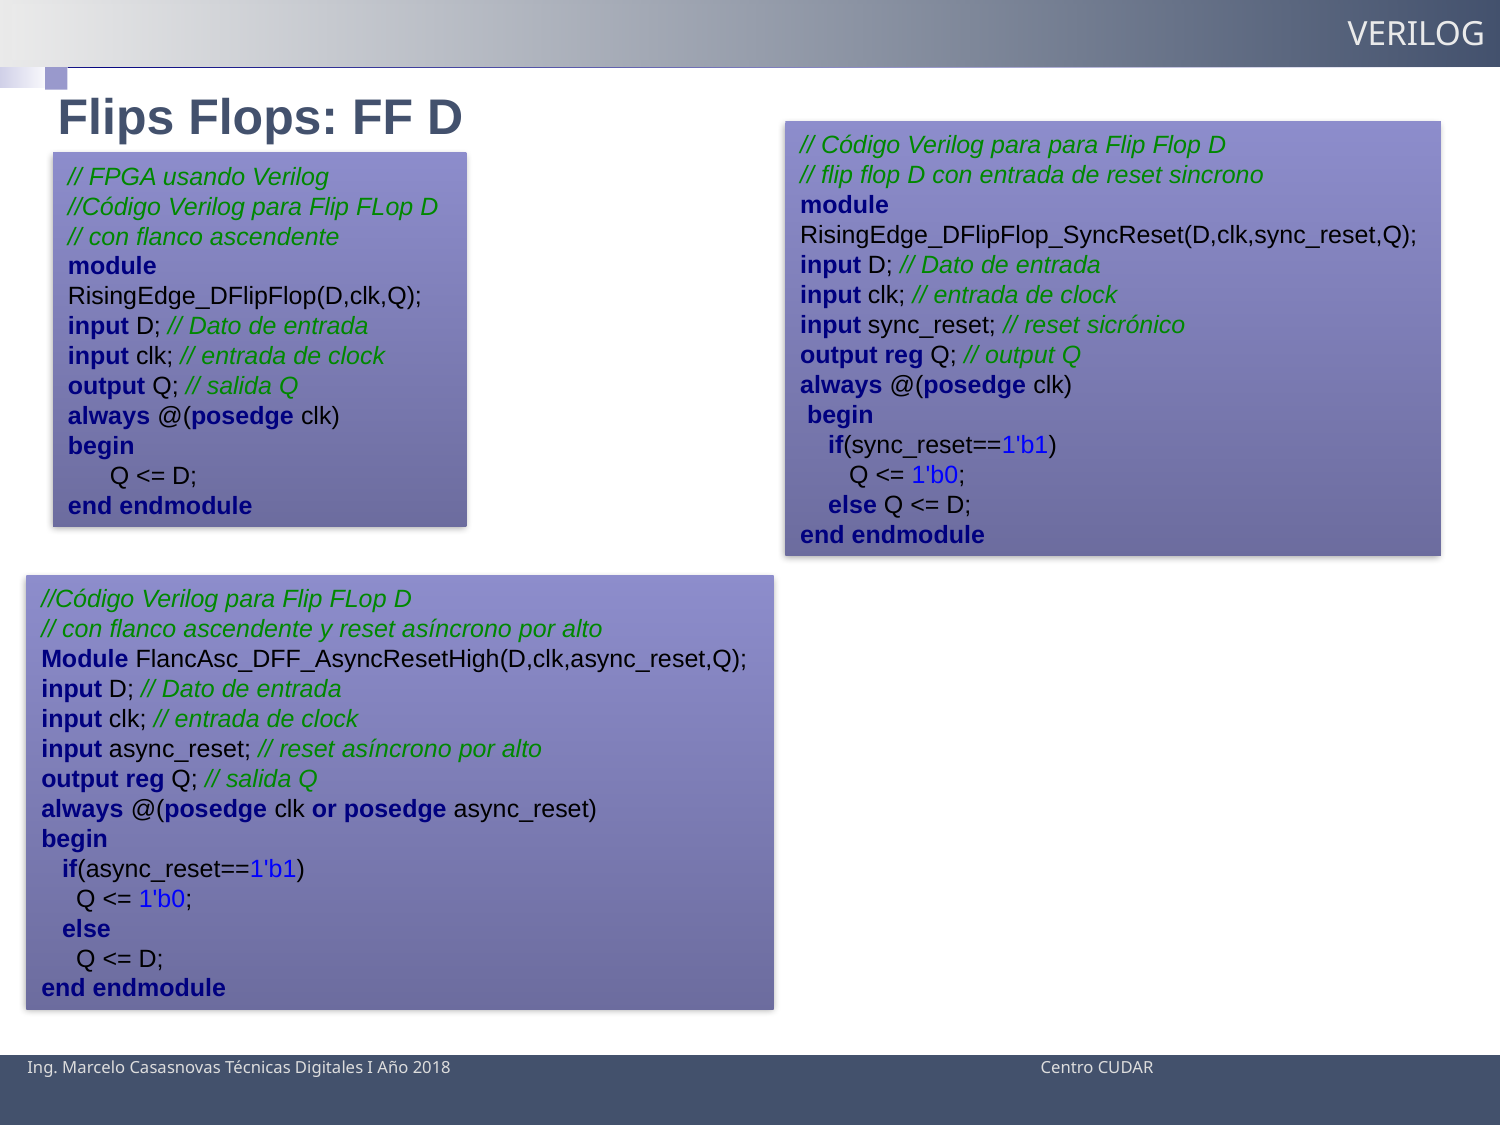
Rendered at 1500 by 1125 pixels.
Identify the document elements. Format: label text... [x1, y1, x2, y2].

text_box // Código Verilog para para Flip Flop D // flip flop D con entrada de reset sincrono module RisingEdge_DFlipFlop_SyncReset(D,clk,sync_reset,Q); input D; // Dato de entrada input clk; // entrada de clock input sync_reset; // reset sicrónico output reg Q; // output Q always @(posedge clk) begin if(sync_reset==1'b1) Q <= 1'b0; else Q <= D; end endmodule [785, 121, 1441, 556]
text_box //Código Verilog para Flip FLop D // con flanco ascendente y reset asíncrono por alto Module FlancAsc_DFF_AsyncResetHigh(D,clk,async_reset,Q); input D; // Dato de entrada input clk; // entrada de clock input async_reset; // reset asíncrono por alto output reg Q; // salida Q always @(posedge clk or posedge async_reset) begin if(async_reset==1'b1) Q <= 1'b0; else Q <= D; end endmodule [26, 575, 774, 1010]
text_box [0, 1054, 1500, 1125]
text_box // FPGA usando Verilog //Código Verilog para Flip FLop D // con flanco ascendente module RisingEdge_DFlipFlop(D,clk,Q); input D; // Dato de entrada input clk; // entrada de clock output Q; // salida Q always @(posedge clk) begin Q <= D; end endmodule [53, 152, 467, 527]
text_box Flips Flops: FF D [42, 76, 479, 152]
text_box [0, 0, 1500, 67]
